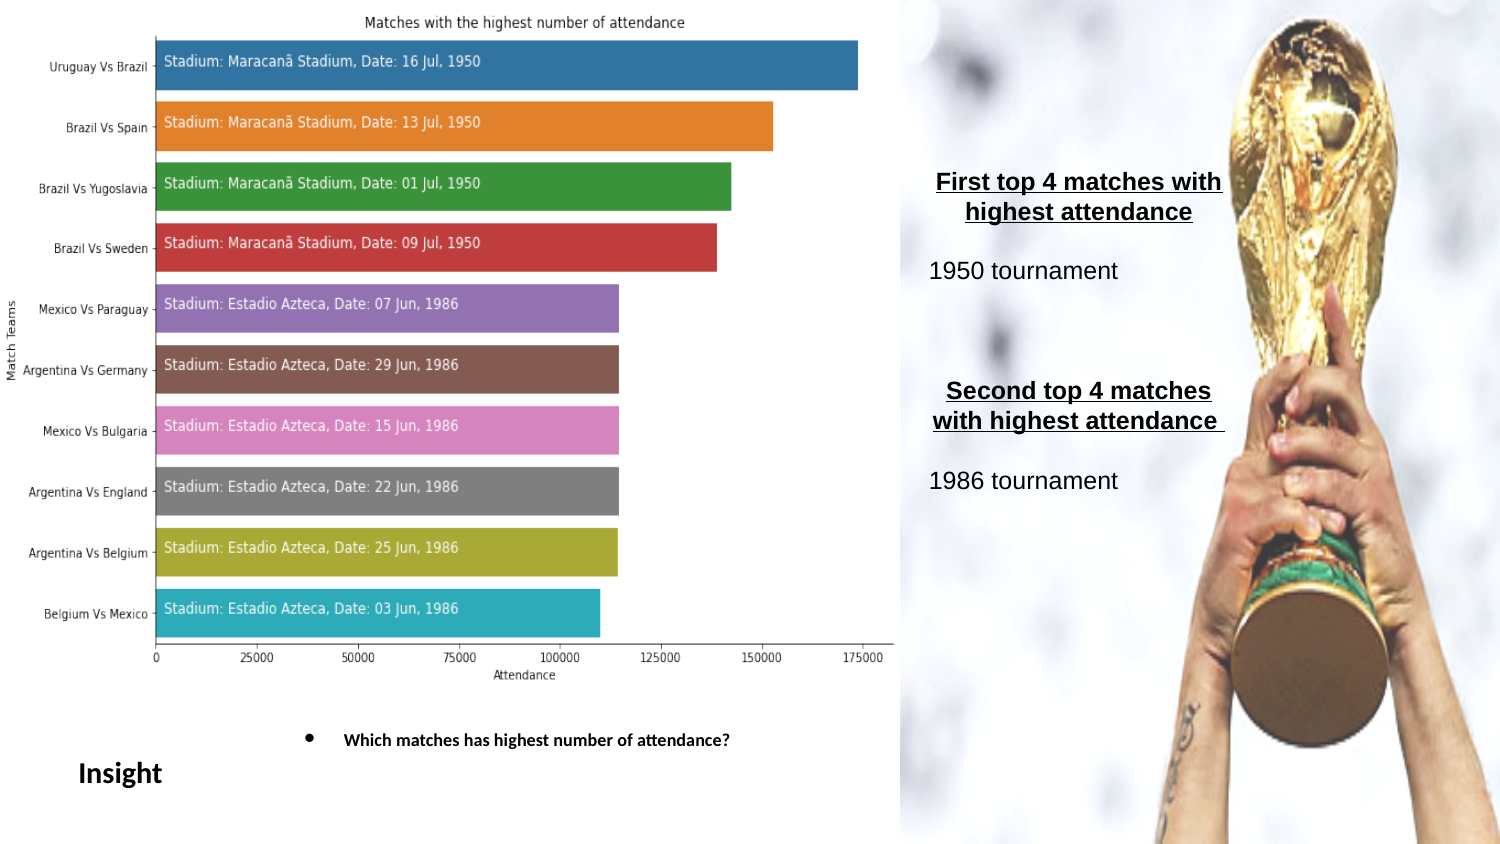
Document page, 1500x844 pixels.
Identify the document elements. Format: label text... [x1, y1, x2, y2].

title Which matches has highest number of attendance? [267, 712, 872, 765]
title Insight [18, 737, 223, 805]
picture [0, 0, 1500, 844]
